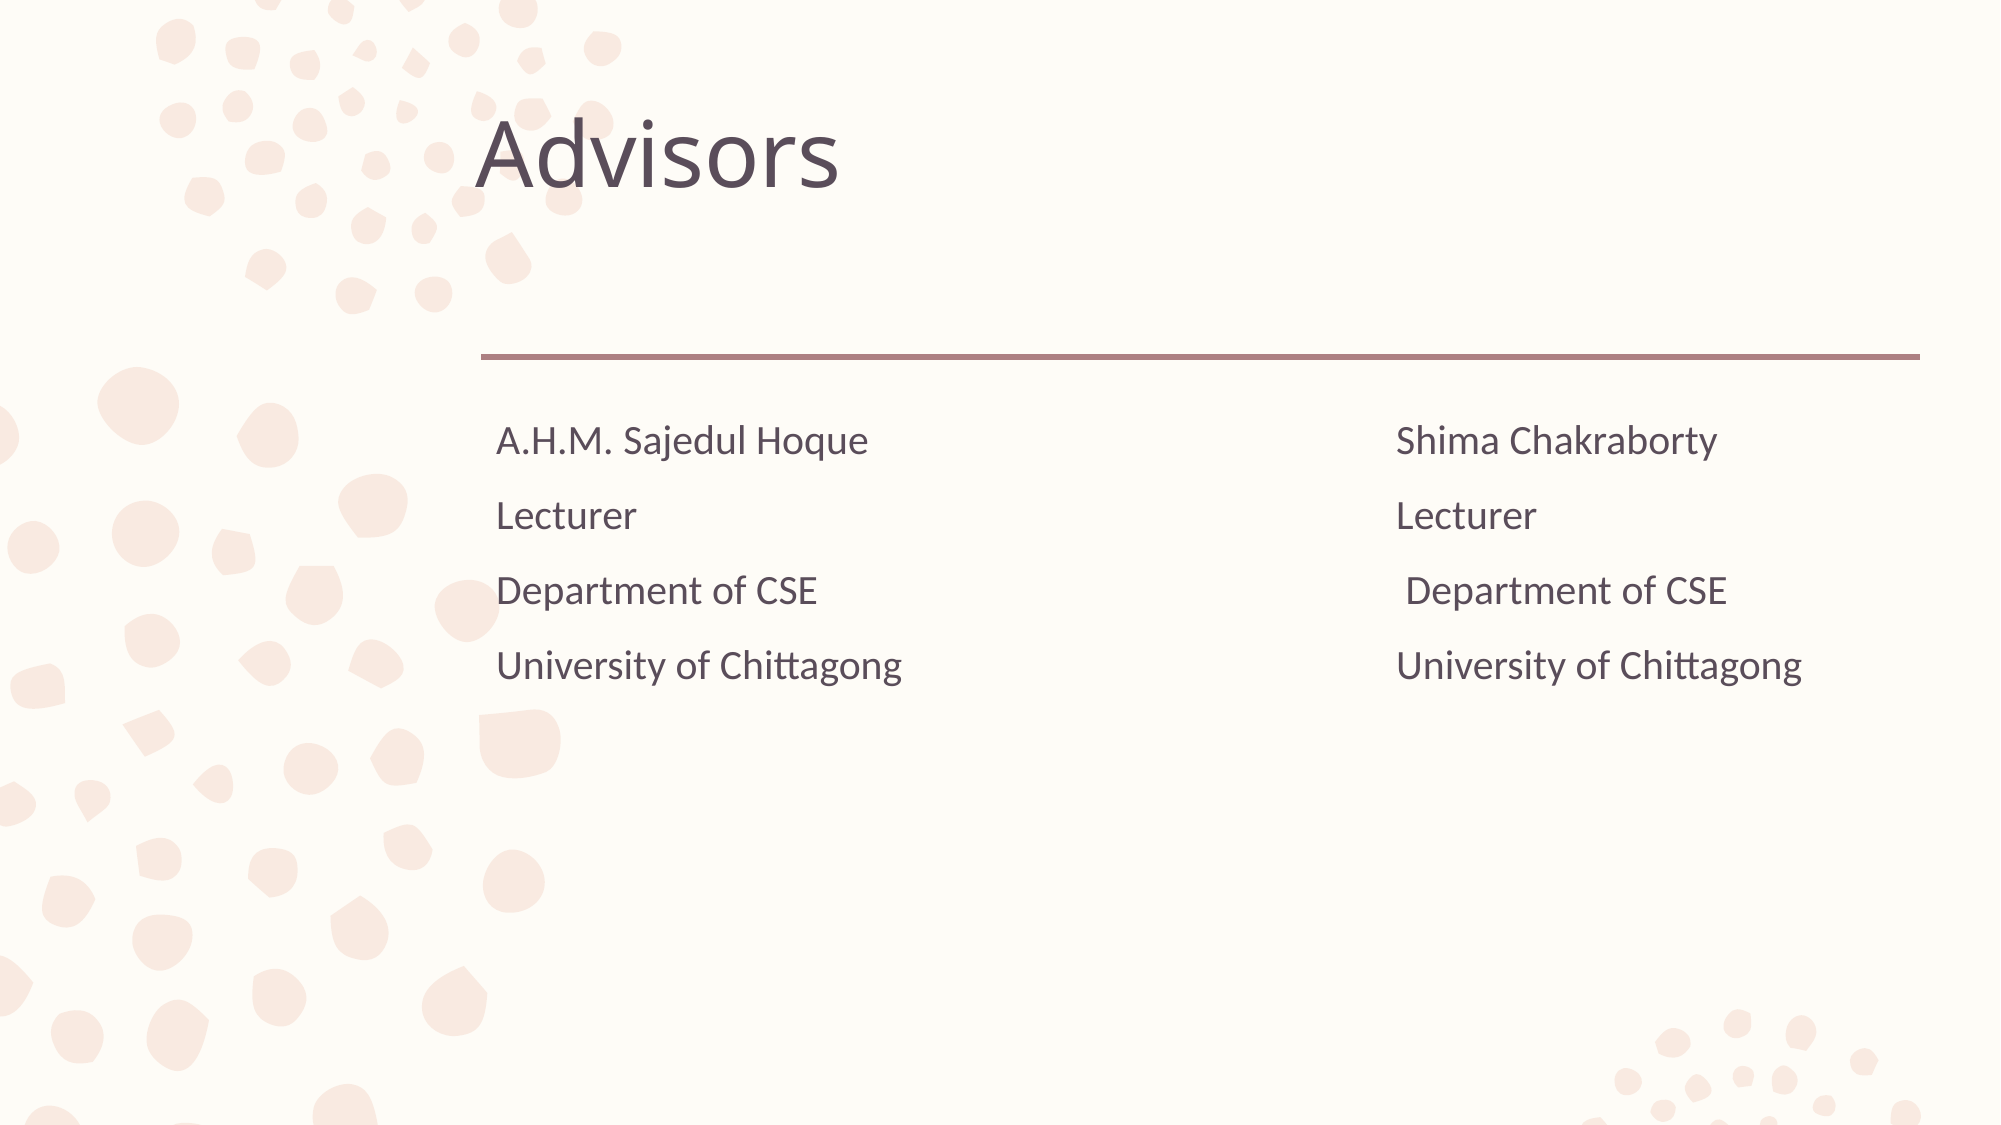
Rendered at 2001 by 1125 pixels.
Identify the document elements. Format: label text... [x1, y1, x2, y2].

list A.H.M. Sajedul Hoque Shima Chakraborty Lecturer Lecturer Department of CSE Department of CSE University of Chittagong University of Chittagong [481, 399, 1920, 999]
title Advisors [460, 93, 1920, 350]
